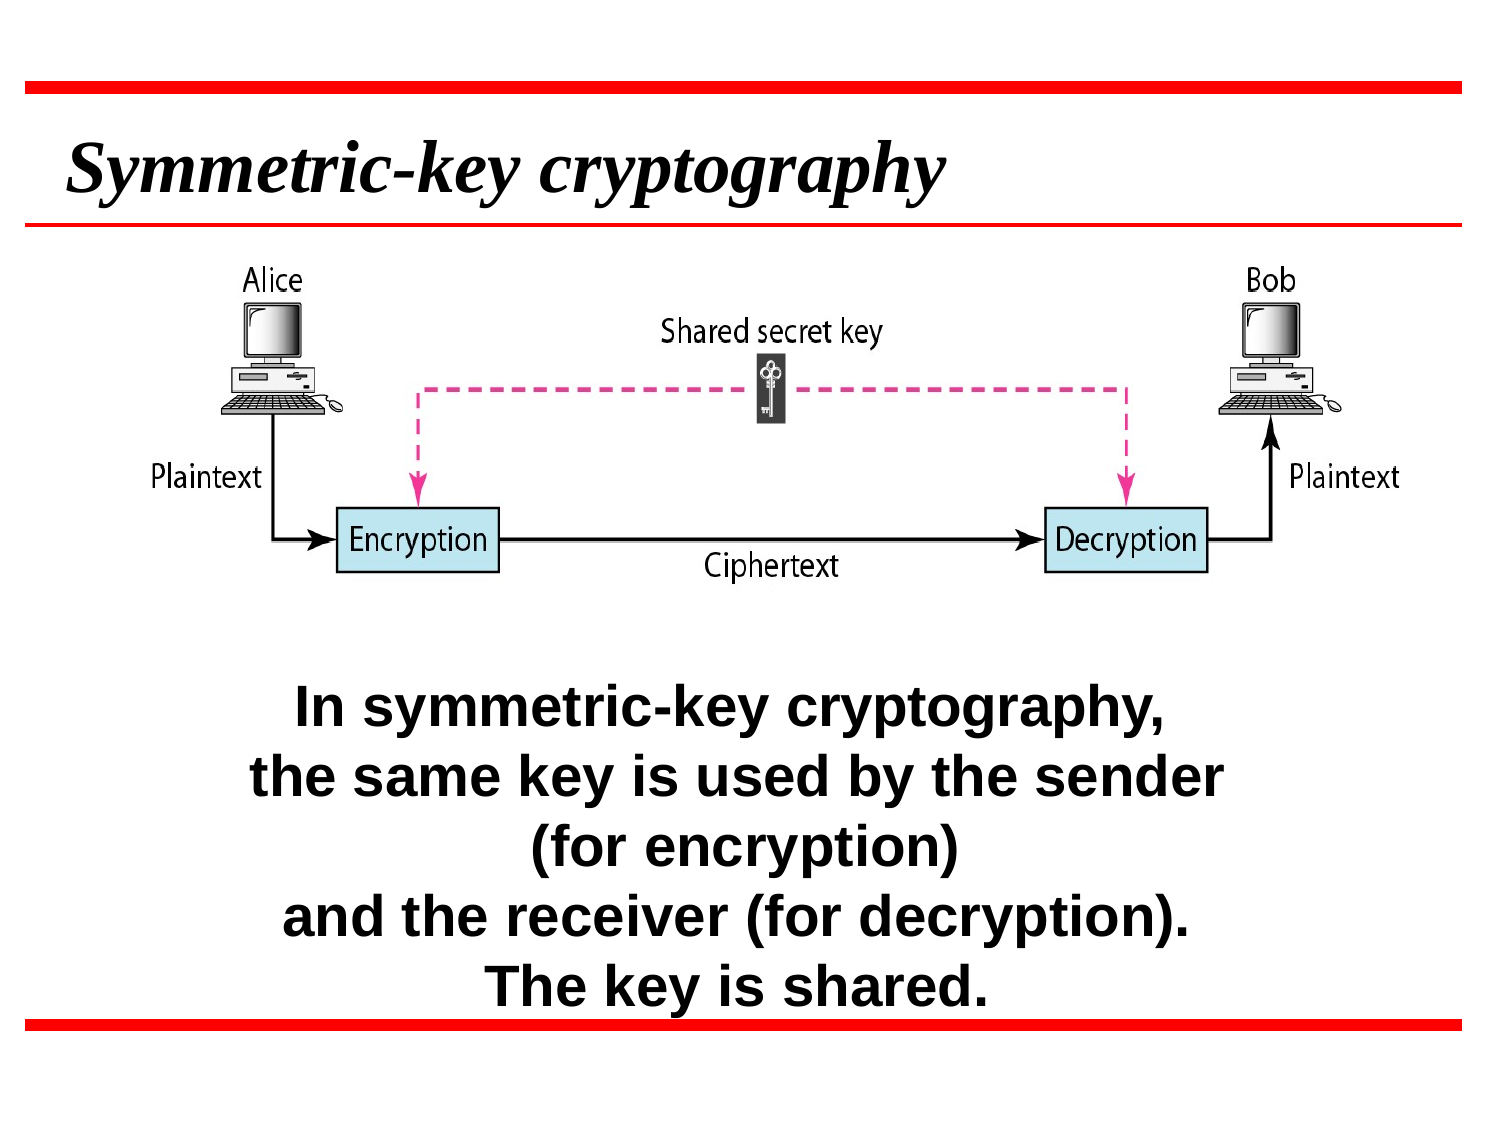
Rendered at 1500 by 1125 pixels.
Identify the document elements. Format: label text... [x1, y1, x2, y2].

title Symmetric-key cryptography [62, 115, 952, 306]
text_box [152, 266, 1400, 593]
text_box In symmetric-key cryptography, the same key is used by the sender (for encryption) and the receiver (for decryption). The key is shared. [245, 666, 1229, 1019]
